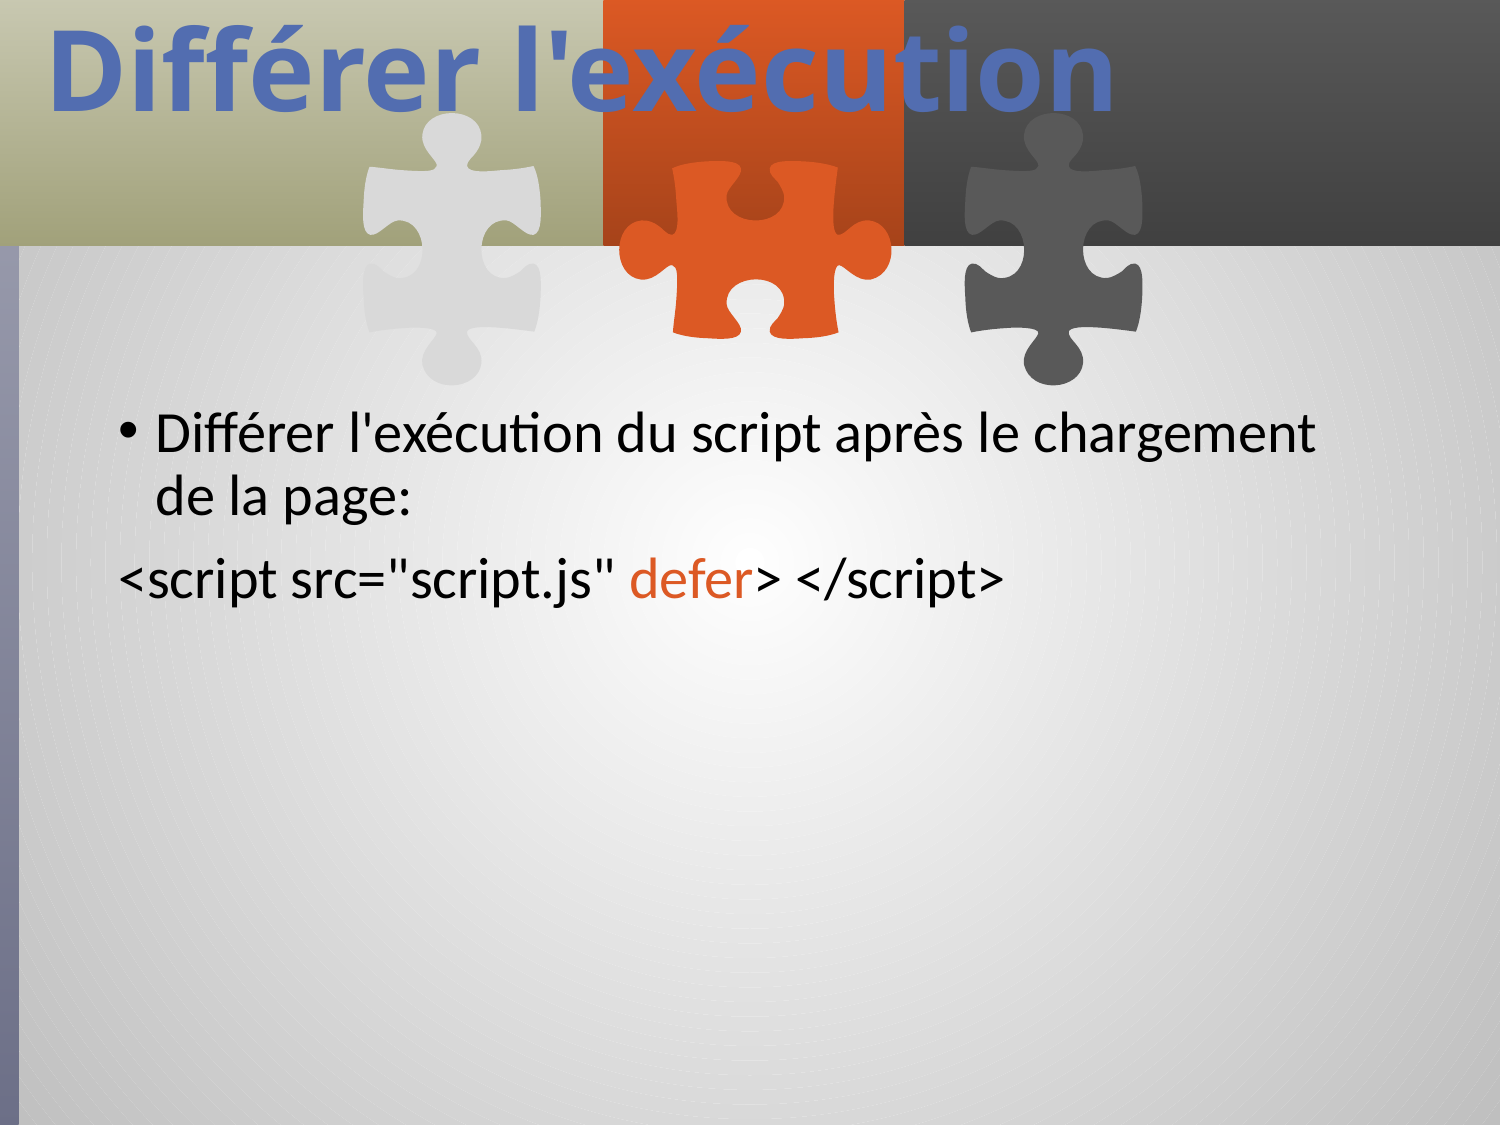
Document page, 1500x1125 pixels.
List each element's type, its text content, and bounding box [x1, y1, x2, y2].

list Différer l'exécution du script après le chargement de la page: <script src="script.js" defer> </script> [103, 394, 1397, 1014]
title Différer l'exécution [29, 7, 1471, 143]
